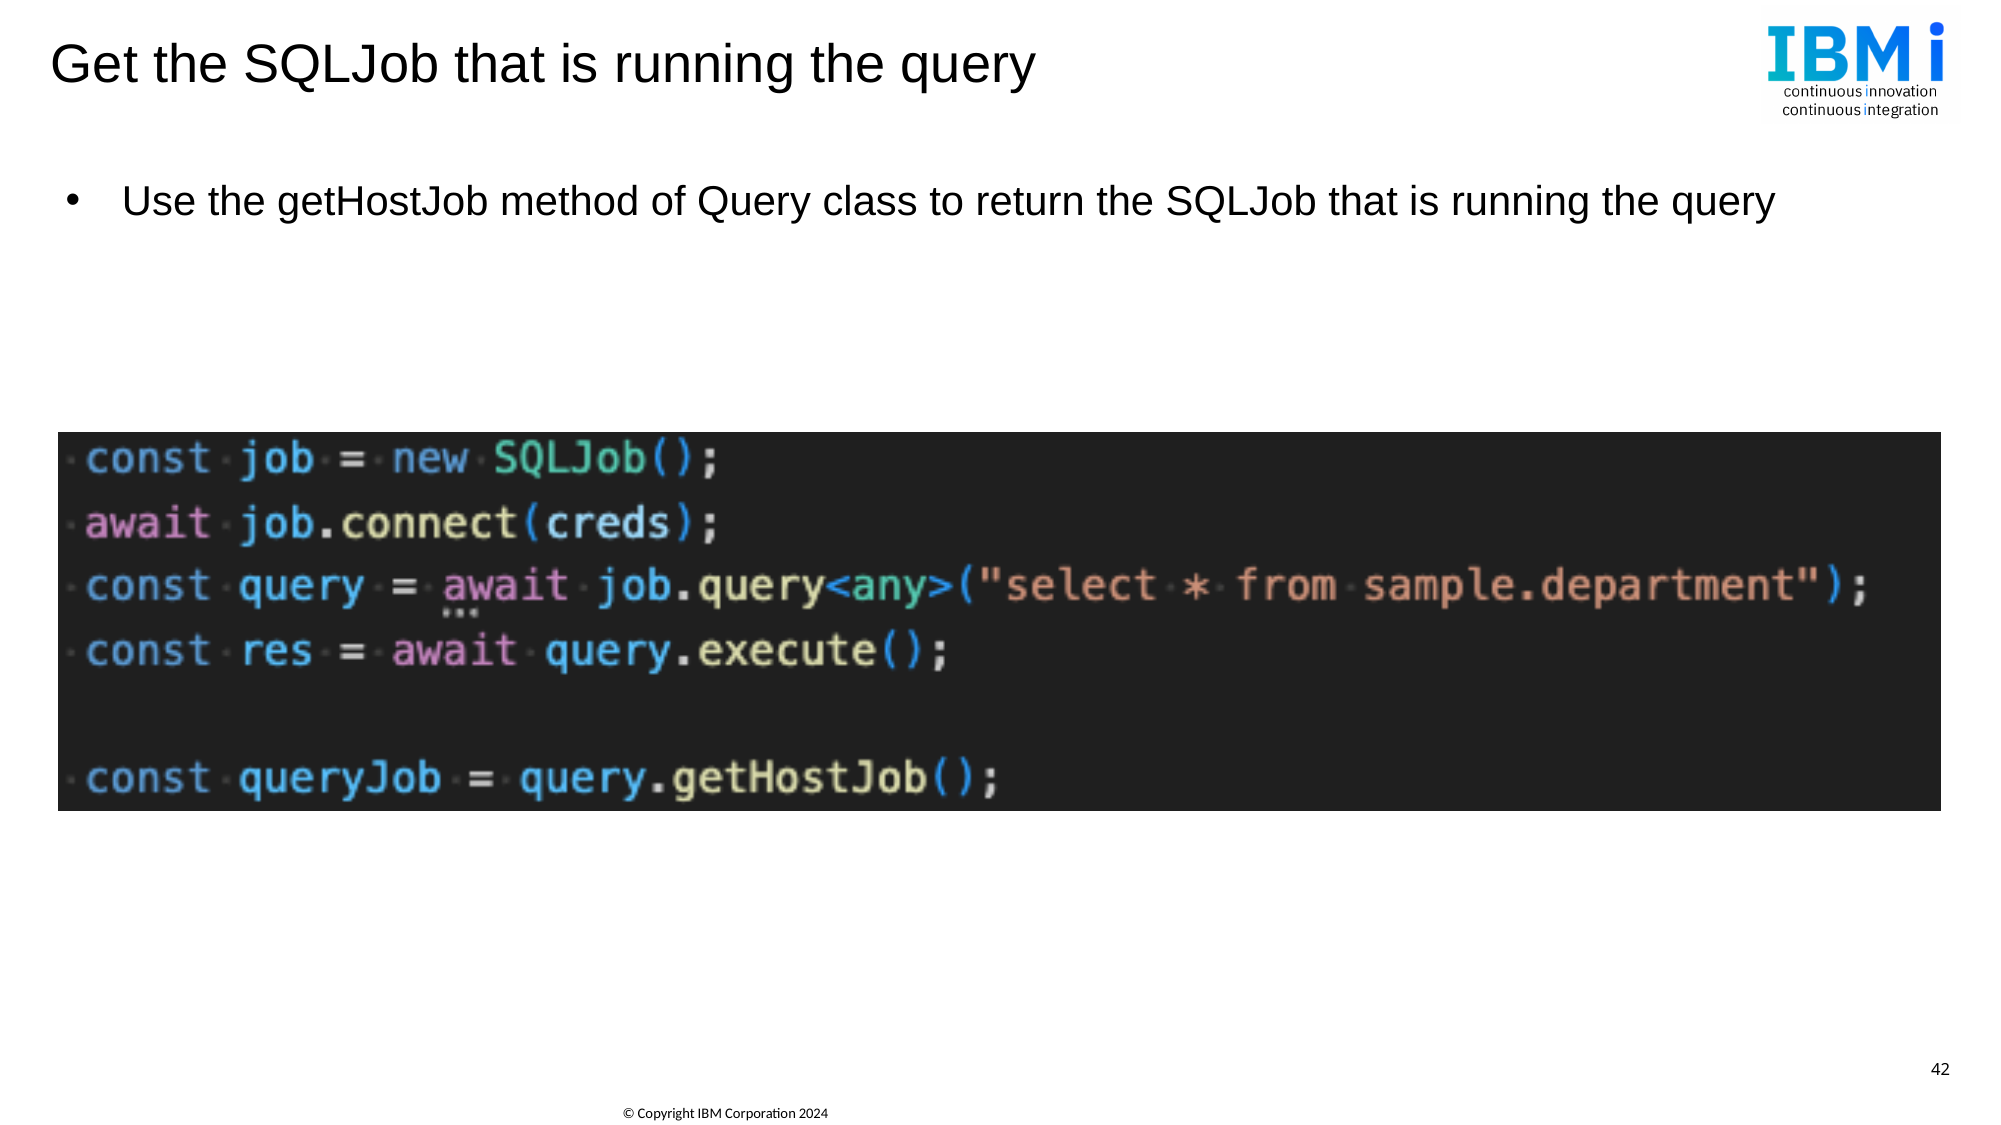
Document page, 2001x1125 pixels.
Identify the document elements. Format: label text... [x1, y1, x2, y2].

picture [58, 432, 1941, 811]
title Get the SQLJob that is running the query [50, 36, 1723, 97]
picture [1761, 5, 1961, 124]
list Use the getHostJob method of Query class to return the SQLJob that is running the query [50, 136, 1967, 262]
slide_number 42 [1500, 1055, 1950, 1086]
